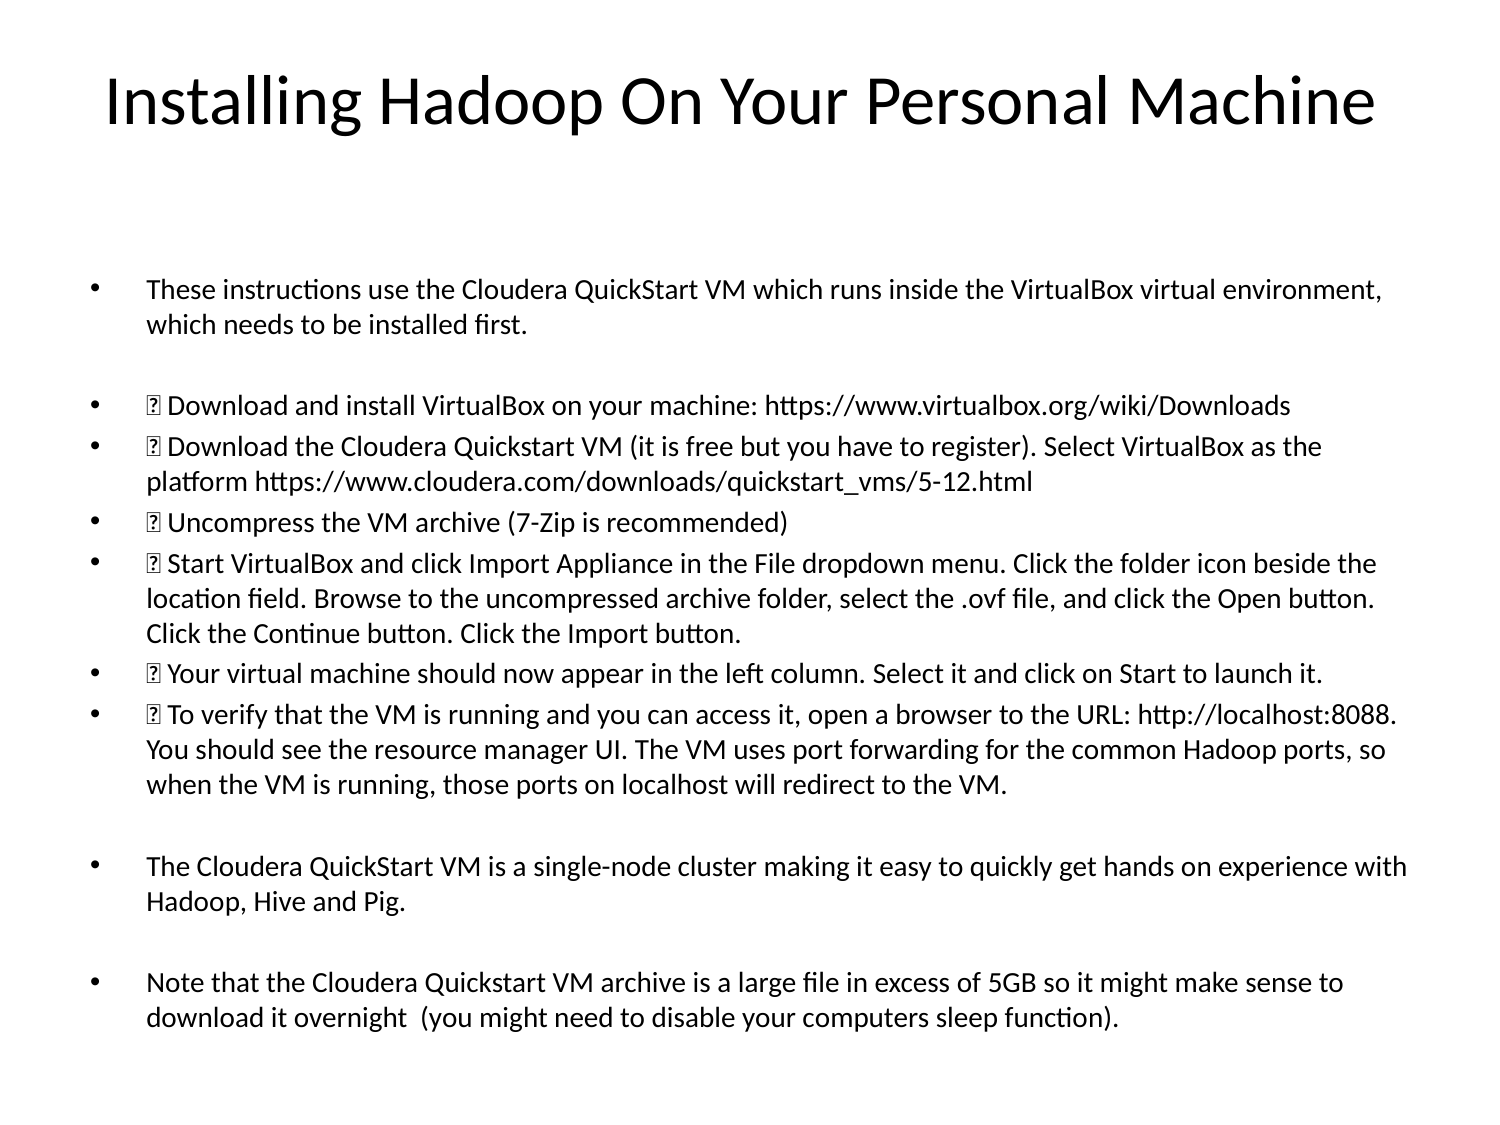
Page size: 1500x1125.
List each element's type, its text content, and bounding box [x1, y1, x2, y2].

list These instructions use the Cloudera QuickStart VM which runs inside the VirtualBox virtual environment, which needs to be installed first.  Download and install VirtualBox on your machine: https://www.virtualbox.org/wiki/Downloads  Download the Cloudera Quickstart VM (it is free but you have to register). Select VirtualBox as the platform https://www.cloudera.com/downloads/quickstart_vms/5-12.html  Uncompress the VM archive (7-Zip is recommended)  Start VirtualBox and click Import Appliance in the File dropdown menu. Click the folder icon beside the location field. Browse to the uncompressed archive folder, select the .ovf file, and click the Open button. Click the Continue button. Click the Import button.  Your virtual machine should now appear in the left column. Select it and click on Start to launch it.  To verify that the VM is running and you can access it, open a browser to the URL: http://localhost:8088. You should see the resource manager UI. The VM uses port forwarding for the common Hadoop ports, so when the VM is running, those ports on localhost will redirect to the VM. The Cloudera QuickStart VM is a single-node cluster making it easy to quickly get hands on experience with Hadoop, Hive and Pig. Note that the Cloudera Quickstart VM archive is a large file in excess of 5GB so it might make sense to download it overnight (you might need to disable your computers sleep function). [75, 262, 1425, 1005]
title Installing Hadoop On Your Personal Machine [75, 45, 1425, 233]
